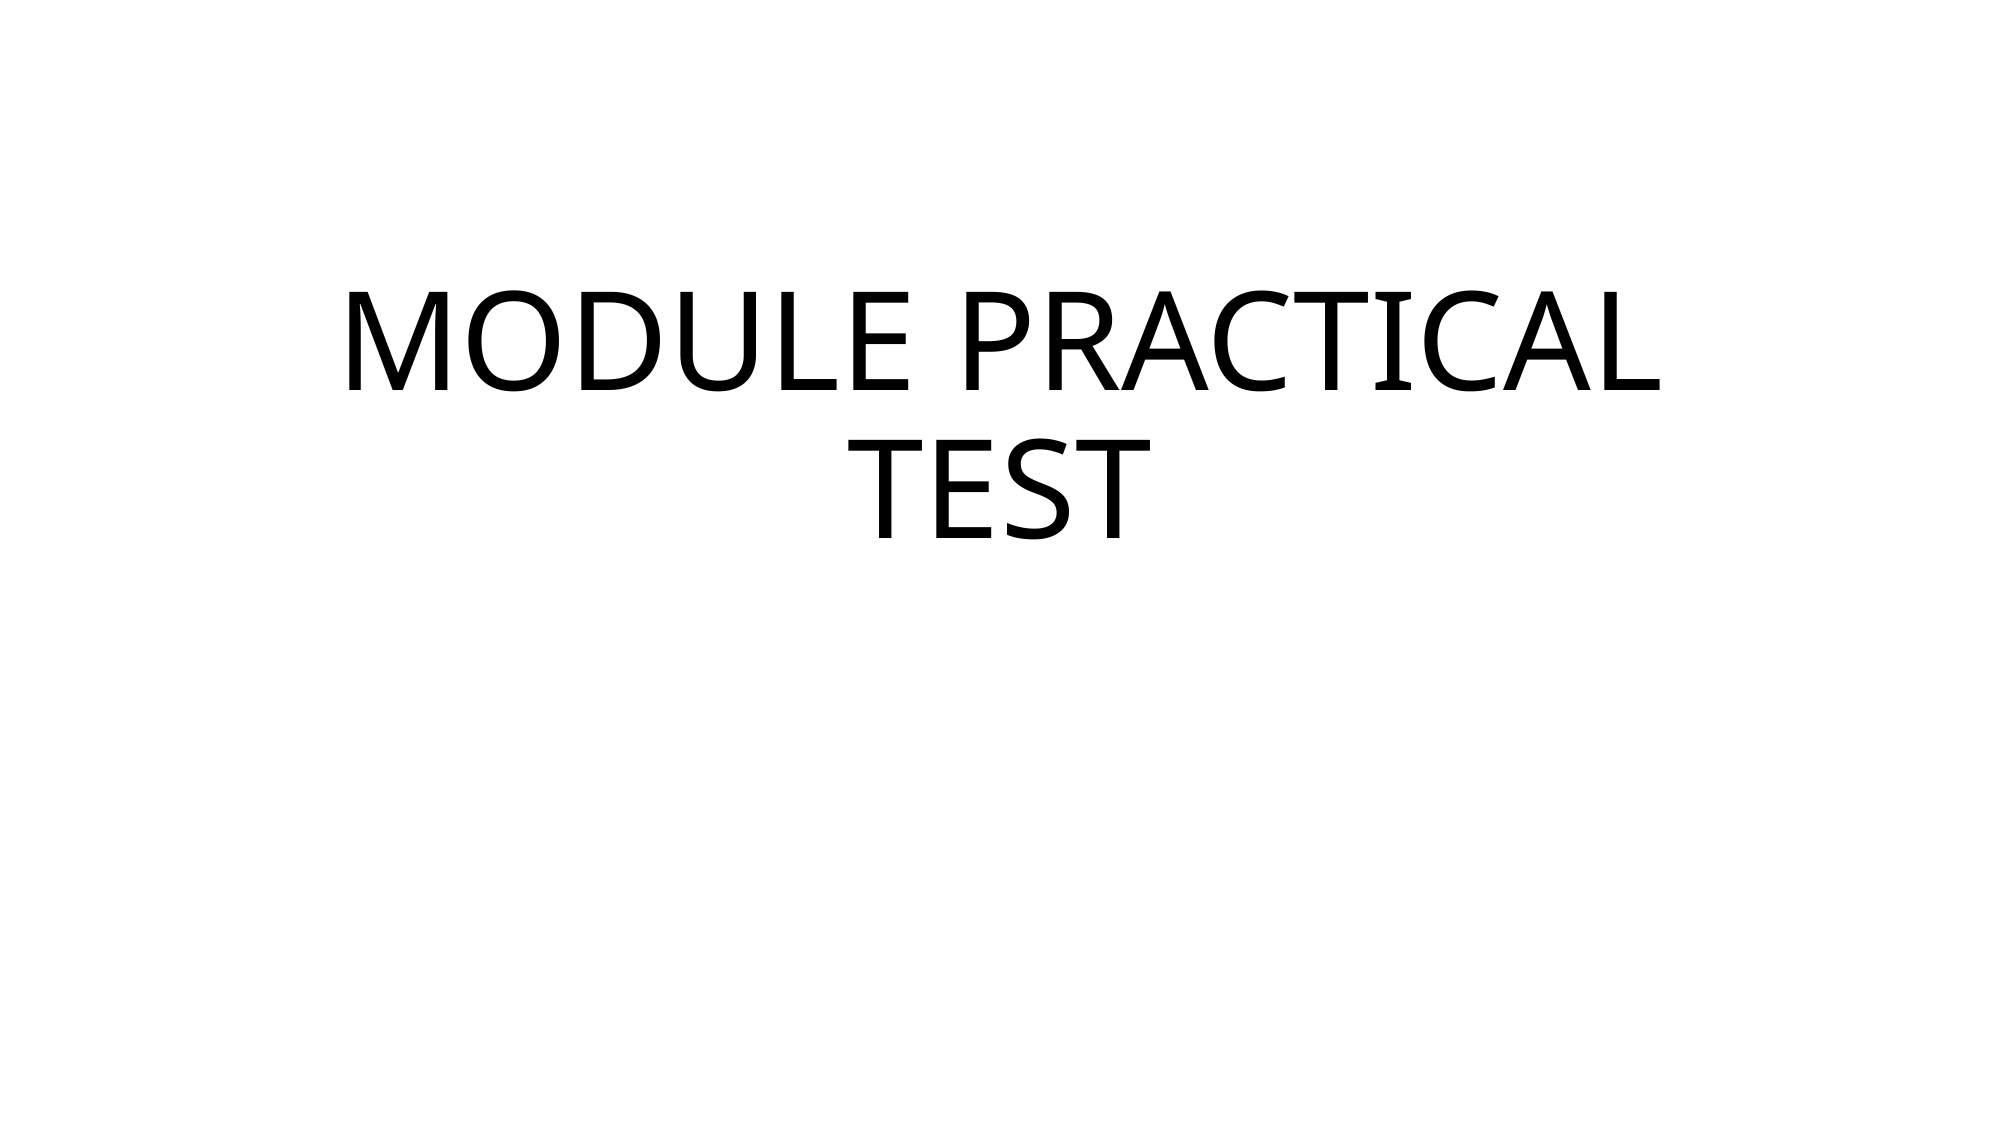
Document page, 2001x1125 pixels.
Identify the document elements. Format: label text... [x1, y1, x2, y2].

title MODULE PRACTICAL TEST [249, 184, 1750, 576]
